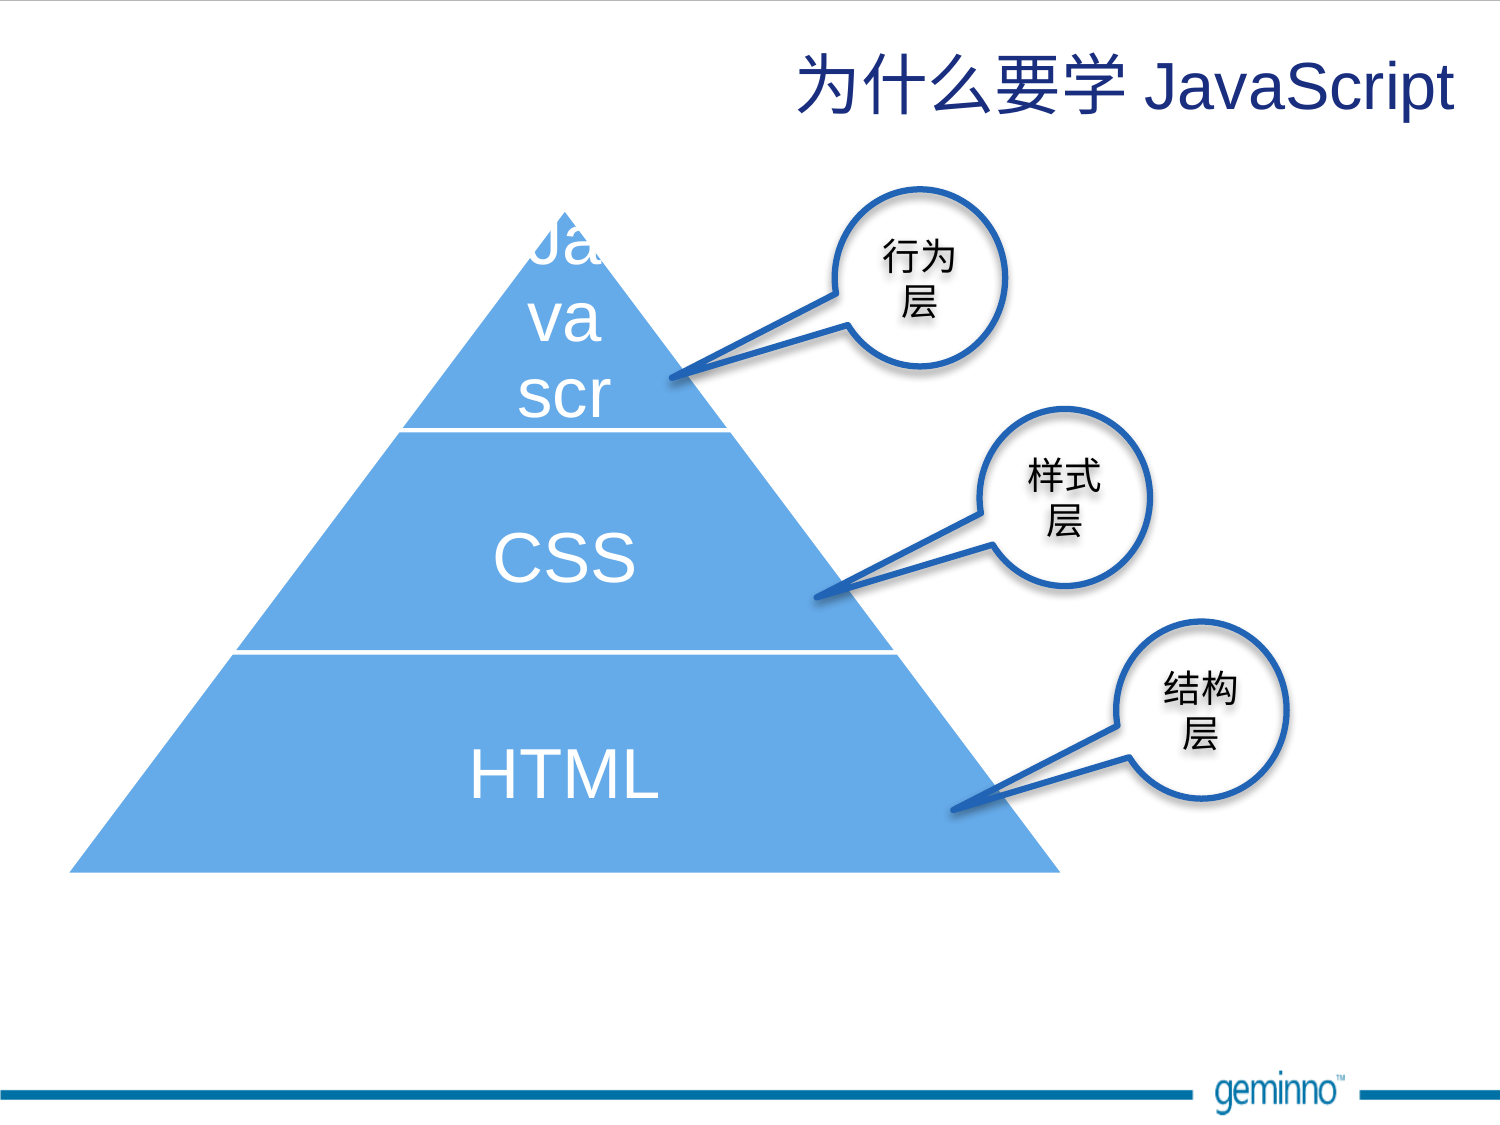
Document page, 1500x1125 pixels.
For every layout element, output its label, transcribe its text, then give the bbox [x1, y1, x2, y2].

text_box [64, 207, 1066, 875]
text_box 行为层 [865, 186, 975, 206]
picture [0, 0, 1500, 1125]
text_box 结构层 [1071, 618, 1290, 802]
title 为什么要学JavaScript [120, 34, 1471, 183]
text_box 样式层 [1071, 406, 1154, 589]
